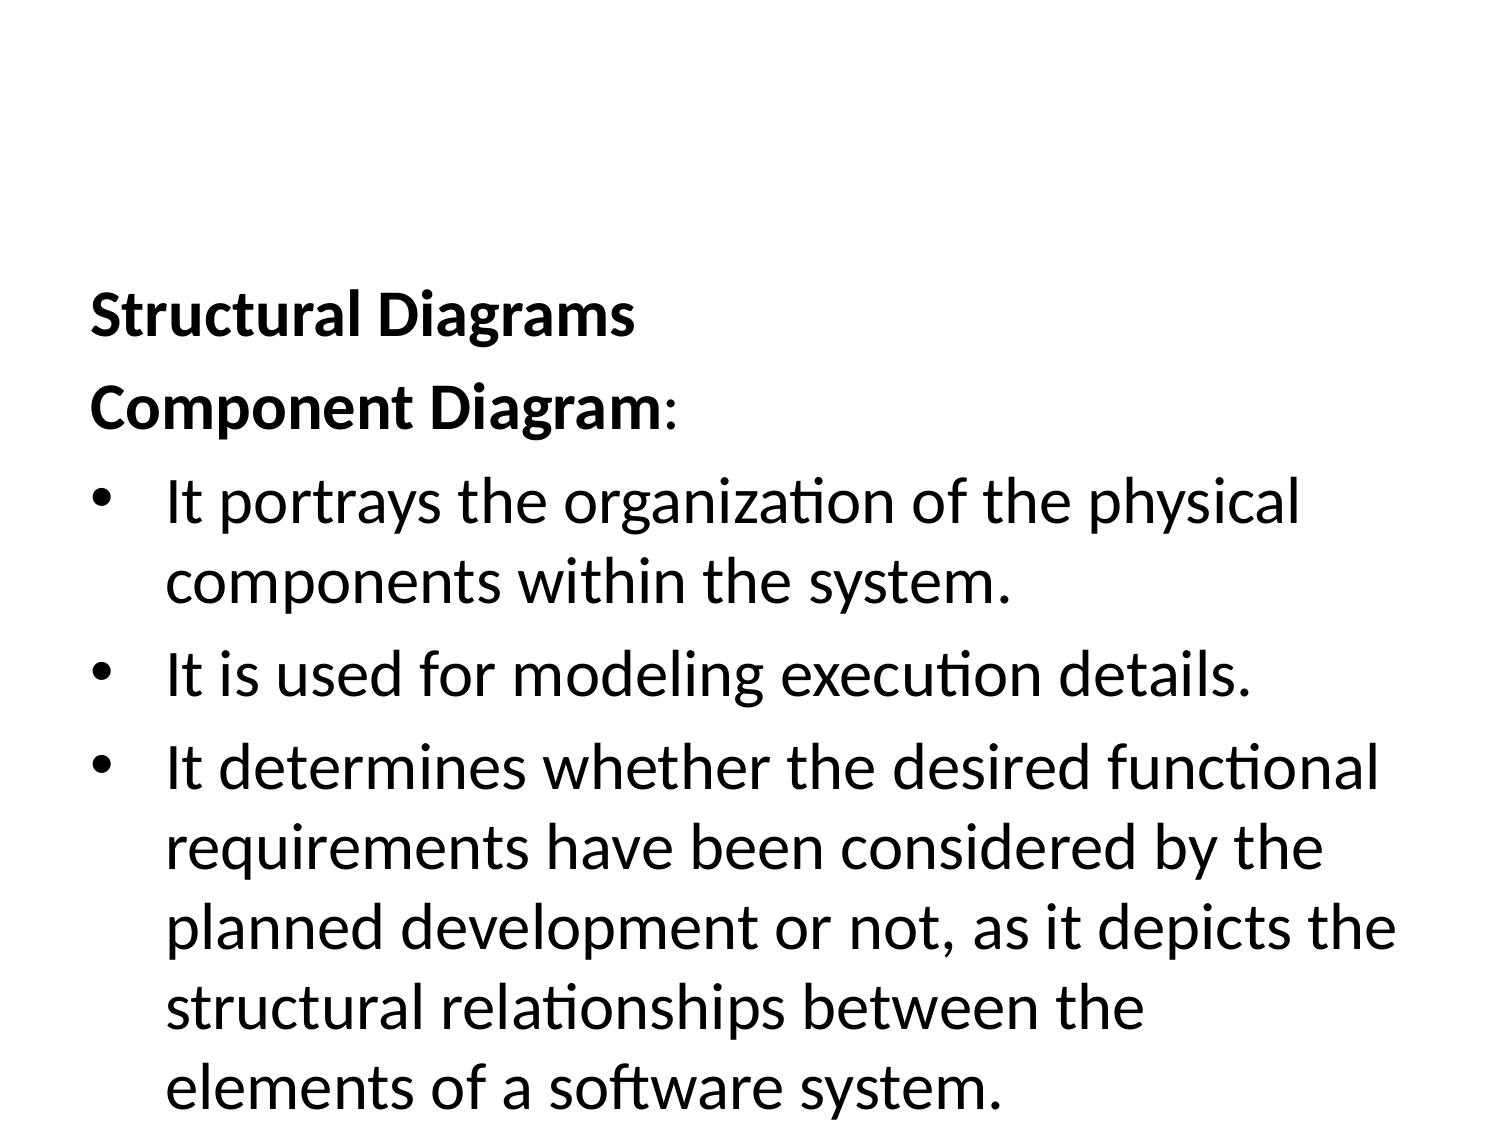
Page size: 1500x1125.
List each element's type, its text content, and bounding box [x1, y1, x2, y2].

list Structural Diagrams Component Diagram: It portrays the organization of the physical components within the system. It is used for modeling execution details. It determines whether the desired functional requirements have been considered by the planned development or not, as it depicts the structural relationships between the elements of a software system. [75, 262, 1425, 1005]
